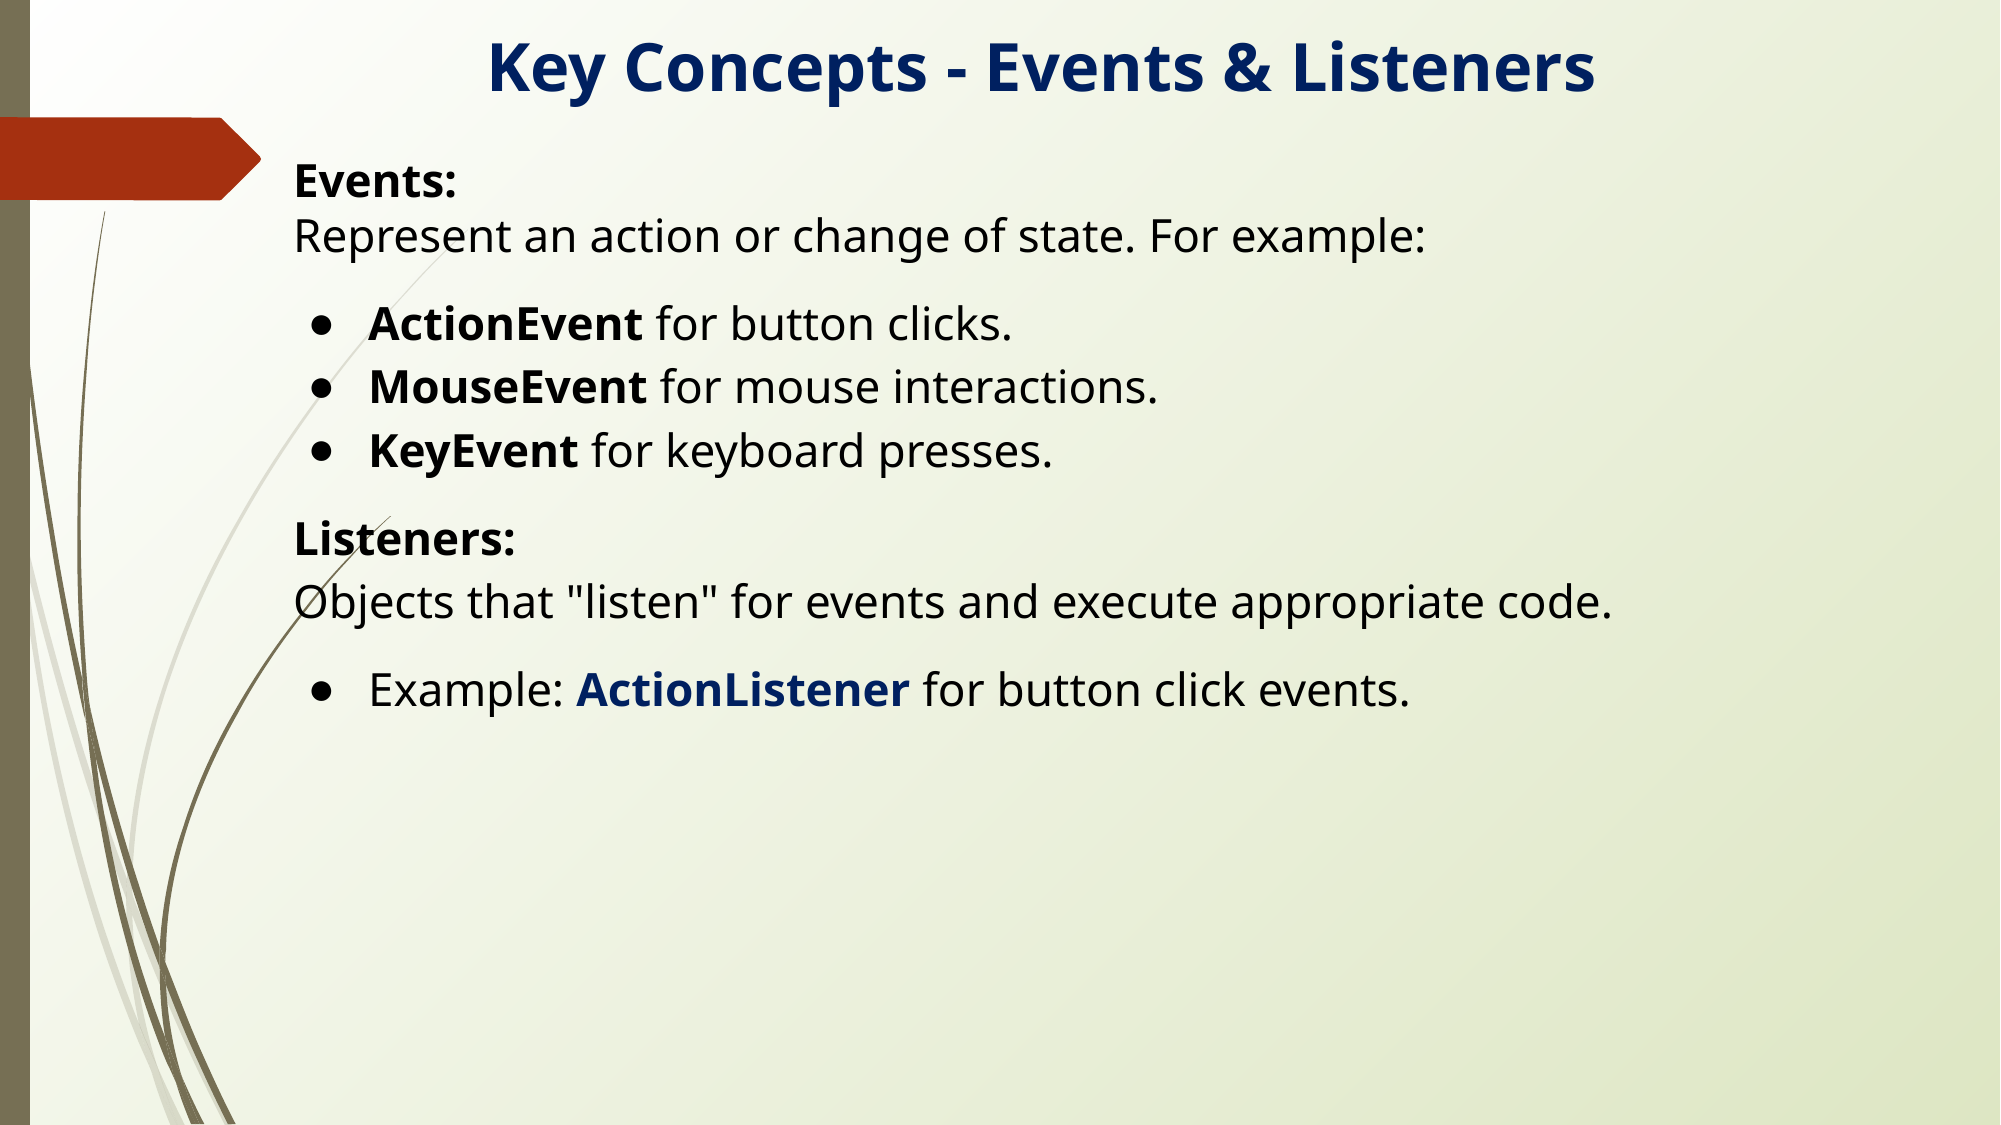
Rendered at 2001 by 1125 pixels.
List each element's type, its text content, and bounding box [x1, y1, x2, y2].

text_box [162, 101, 1718, 163]
text_box Events: Represent an action or change of state. For example: ActionEvent for button clicks. MouseEvent for mouse interactions. KeyEvent for keyboard presses. Listeners: Objects that "listen" for events and execute appropriate code. Example: ActionListener for button click events. [278, 144, 1965, 804]
text_box Key Concepts - Events & Listeners [470, 17, 1789, 113]
